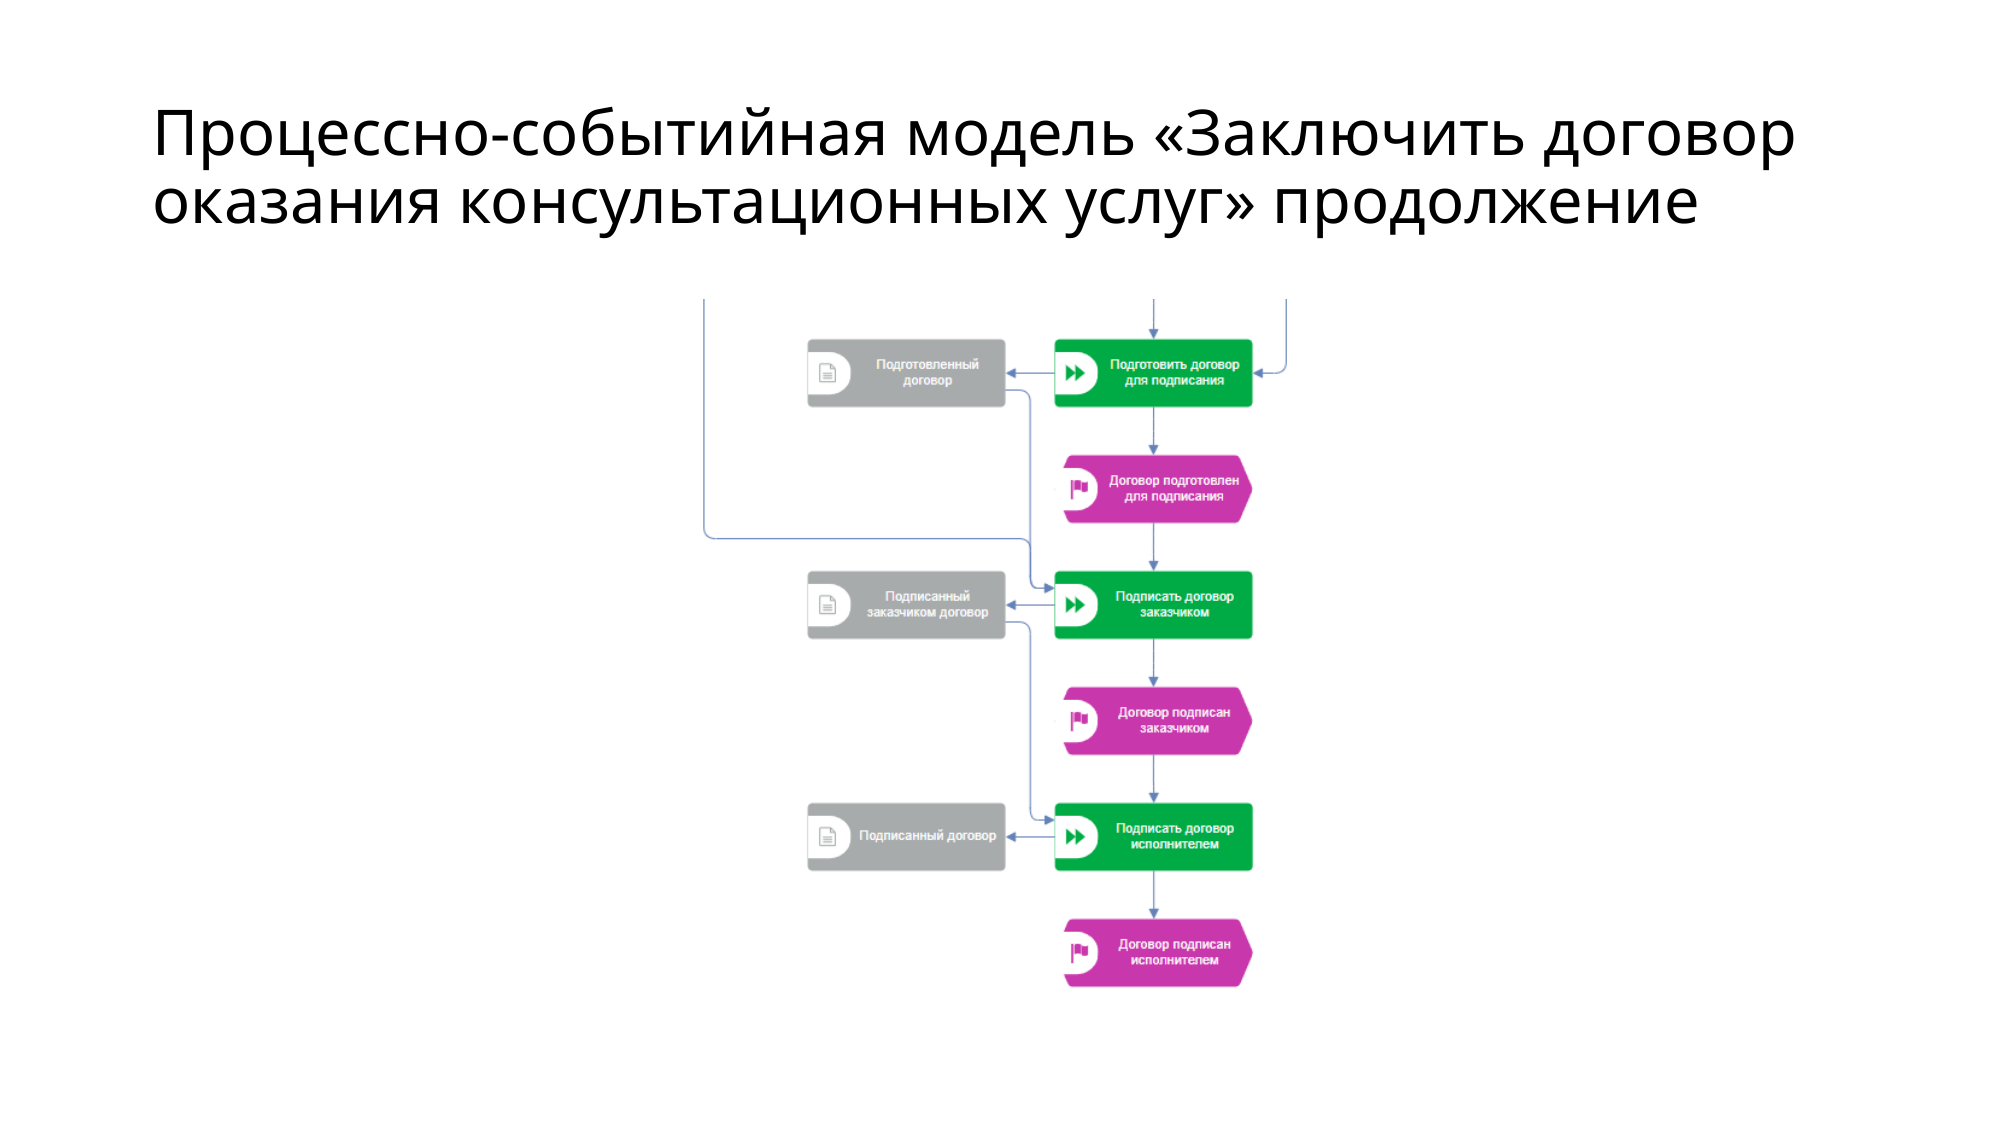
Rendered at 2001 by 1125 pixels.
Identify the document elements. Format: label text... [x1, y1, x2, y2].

title Процессно-событийная модель «Заключить договор оказания консультационных услуг» продолжение [137, 59, 1863, 278]
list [659, 299, 1340, 1014]
